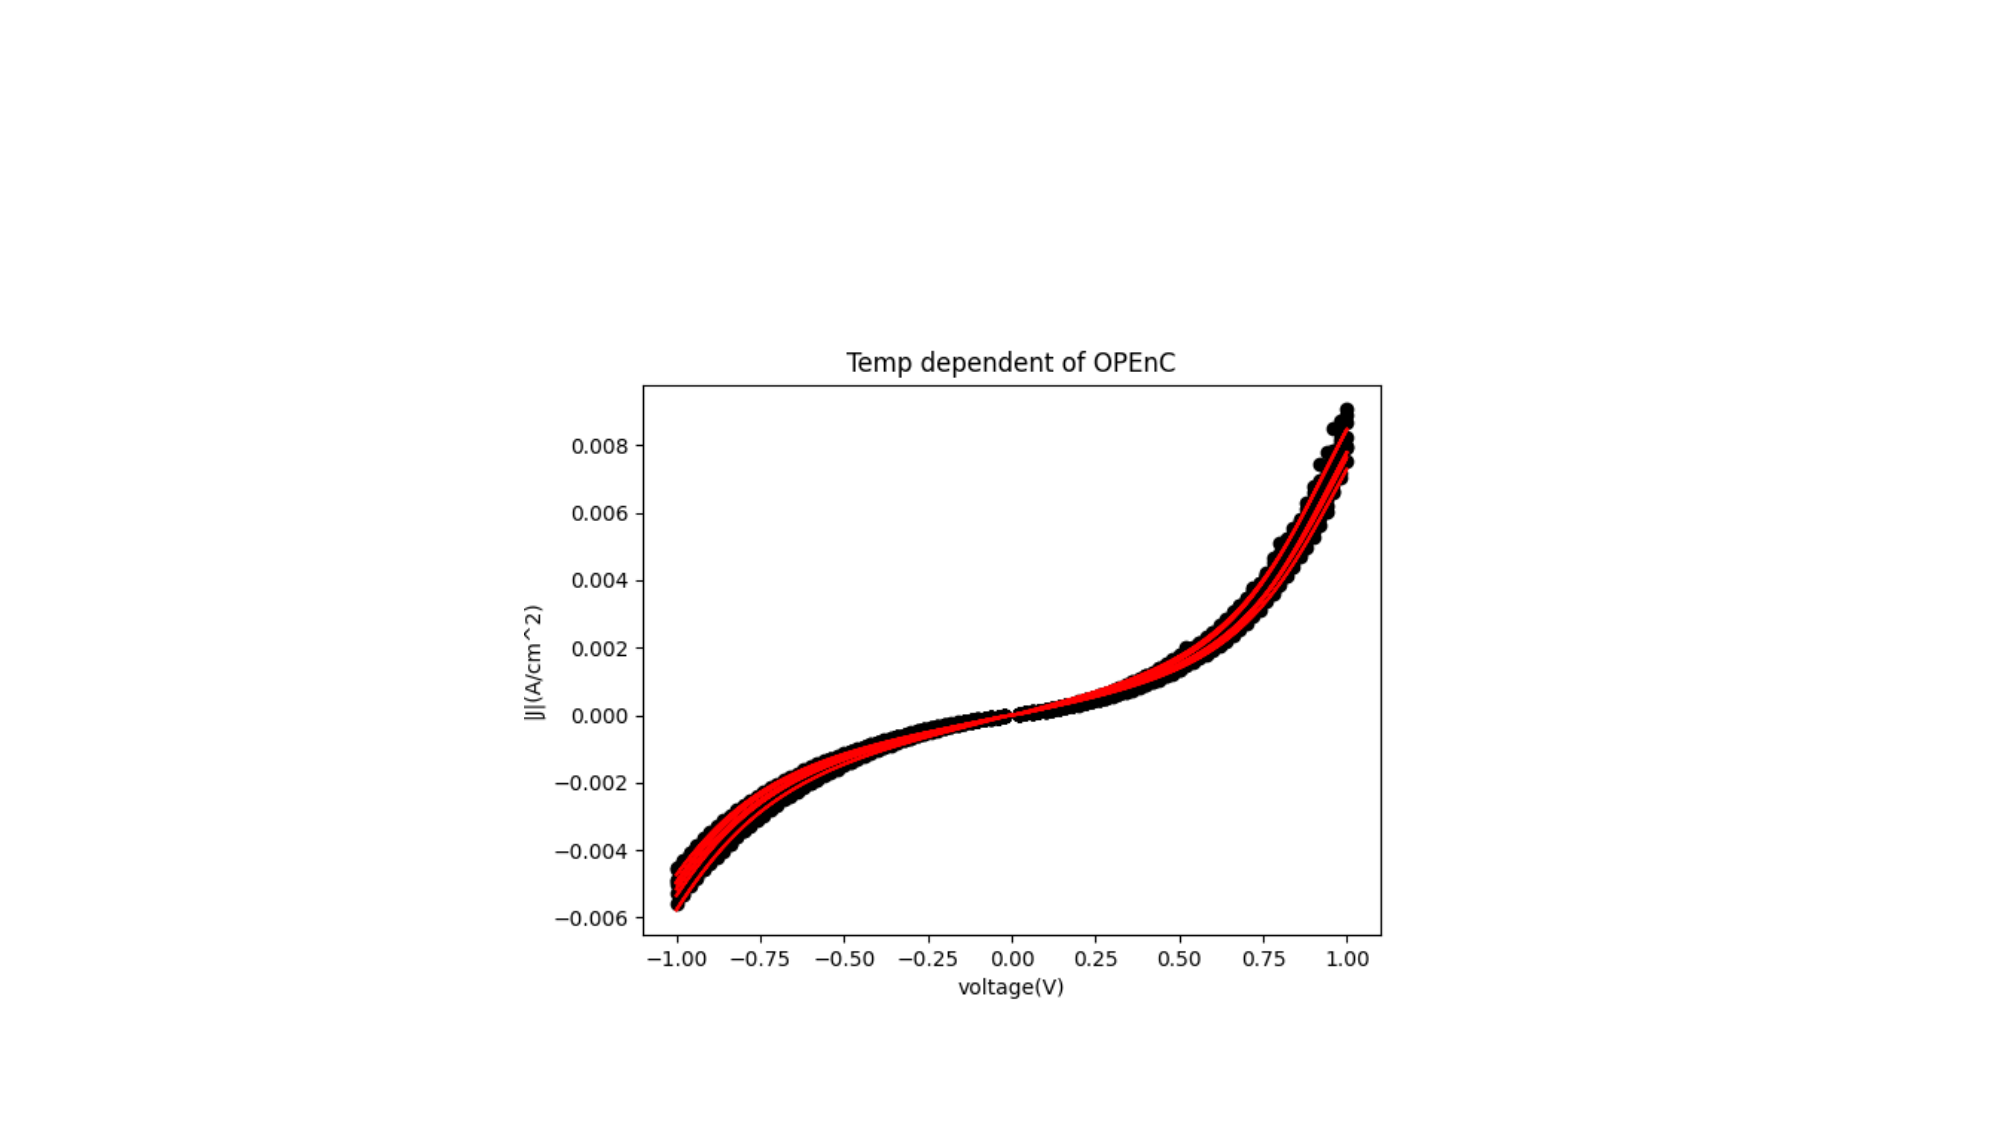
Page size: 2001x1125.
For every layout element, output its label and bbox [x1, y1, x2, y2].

list [524, 299, 1476, 1014]
